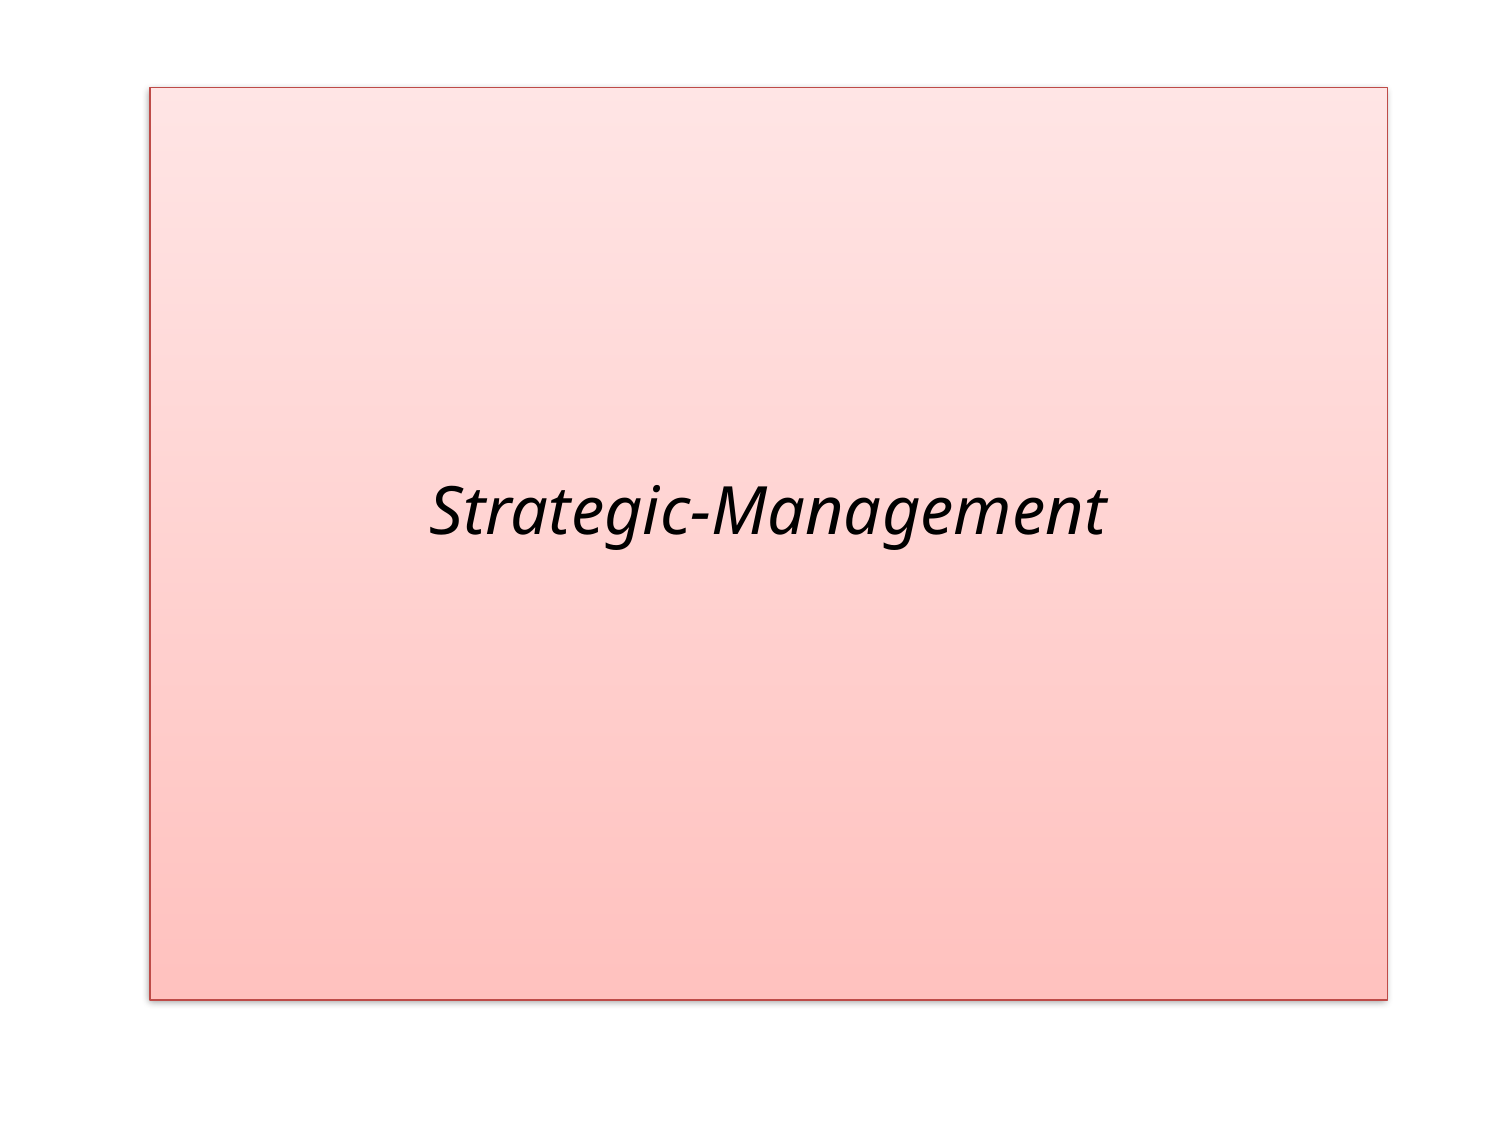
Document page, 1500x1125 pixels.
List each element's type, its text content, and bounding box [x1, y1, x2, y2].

subtitle Strategic-Management [149, 87, 1388, 1001]
